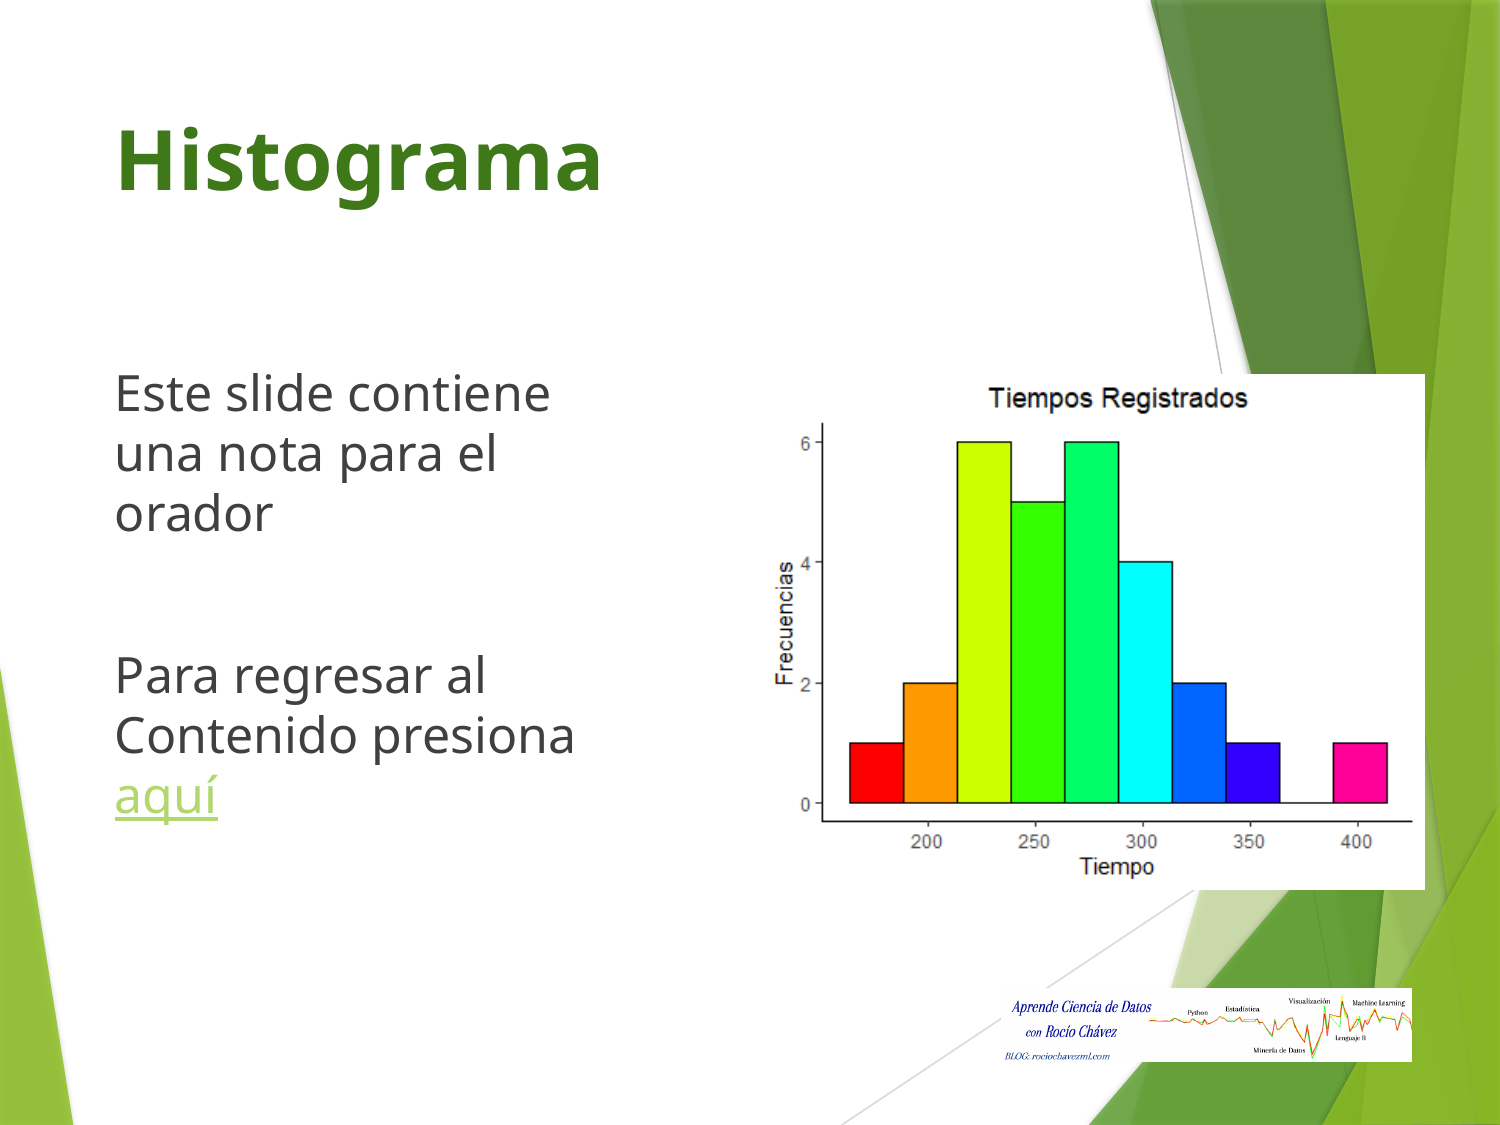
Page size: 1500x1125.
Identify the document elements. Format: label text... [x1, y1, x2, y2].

title Histograma [99, 99, 1142, 317]
picture [761, 374, 1426, 891]
picture [1001, 988, 1412, 1062]
list Este slide contiene una nota para el orador Para regresar al Contenido presiona aquí [99, 354, 607, 992]
